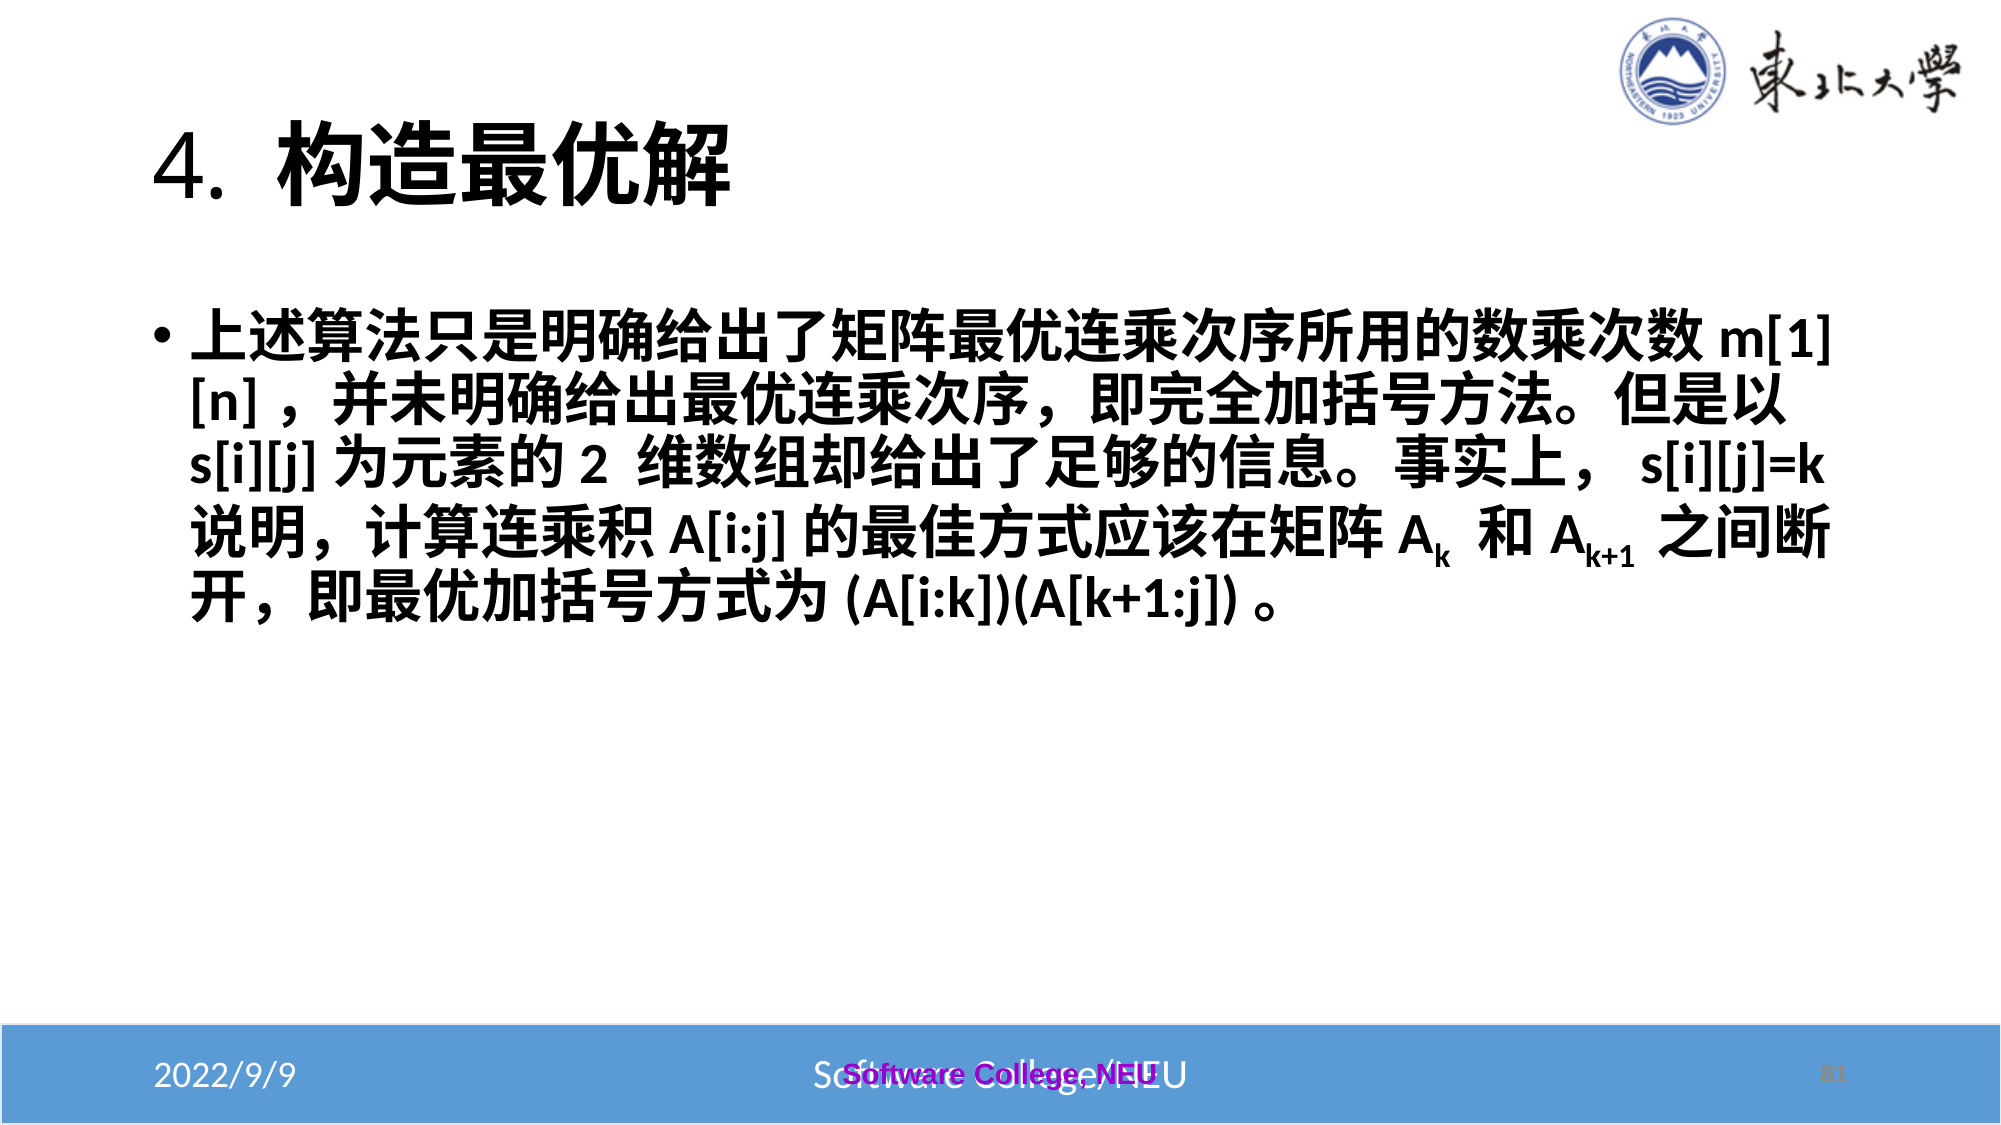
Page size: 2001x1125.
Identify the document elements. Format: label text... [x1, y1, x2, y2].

footer Software College, NEU [662, 1042, 1338, 1103]
title 4. 构造最优解 [137, 59, 1863, 278]
list 上述算法只是明确给出了矩阵最优连乘次序所用的数乘次数m[1][n]，并未明确给出最优连乘次序，即完全加括号方法。但是以s[i][j]为元素的2 维数组却给出了足够的信息。事实上，s[i][j]=k说明，计算连乘积A[i:j]的最佳方式应该在矩阵Ak 和Ak+1 之间断开，即最优加括号方式为(A[i:k])(A[k+1:j])。 [137, 299, 1863, 1014]
picture [1605, 4, 1987, 135]
slide_number 81 [1412, 1042, 1863, 1103]
